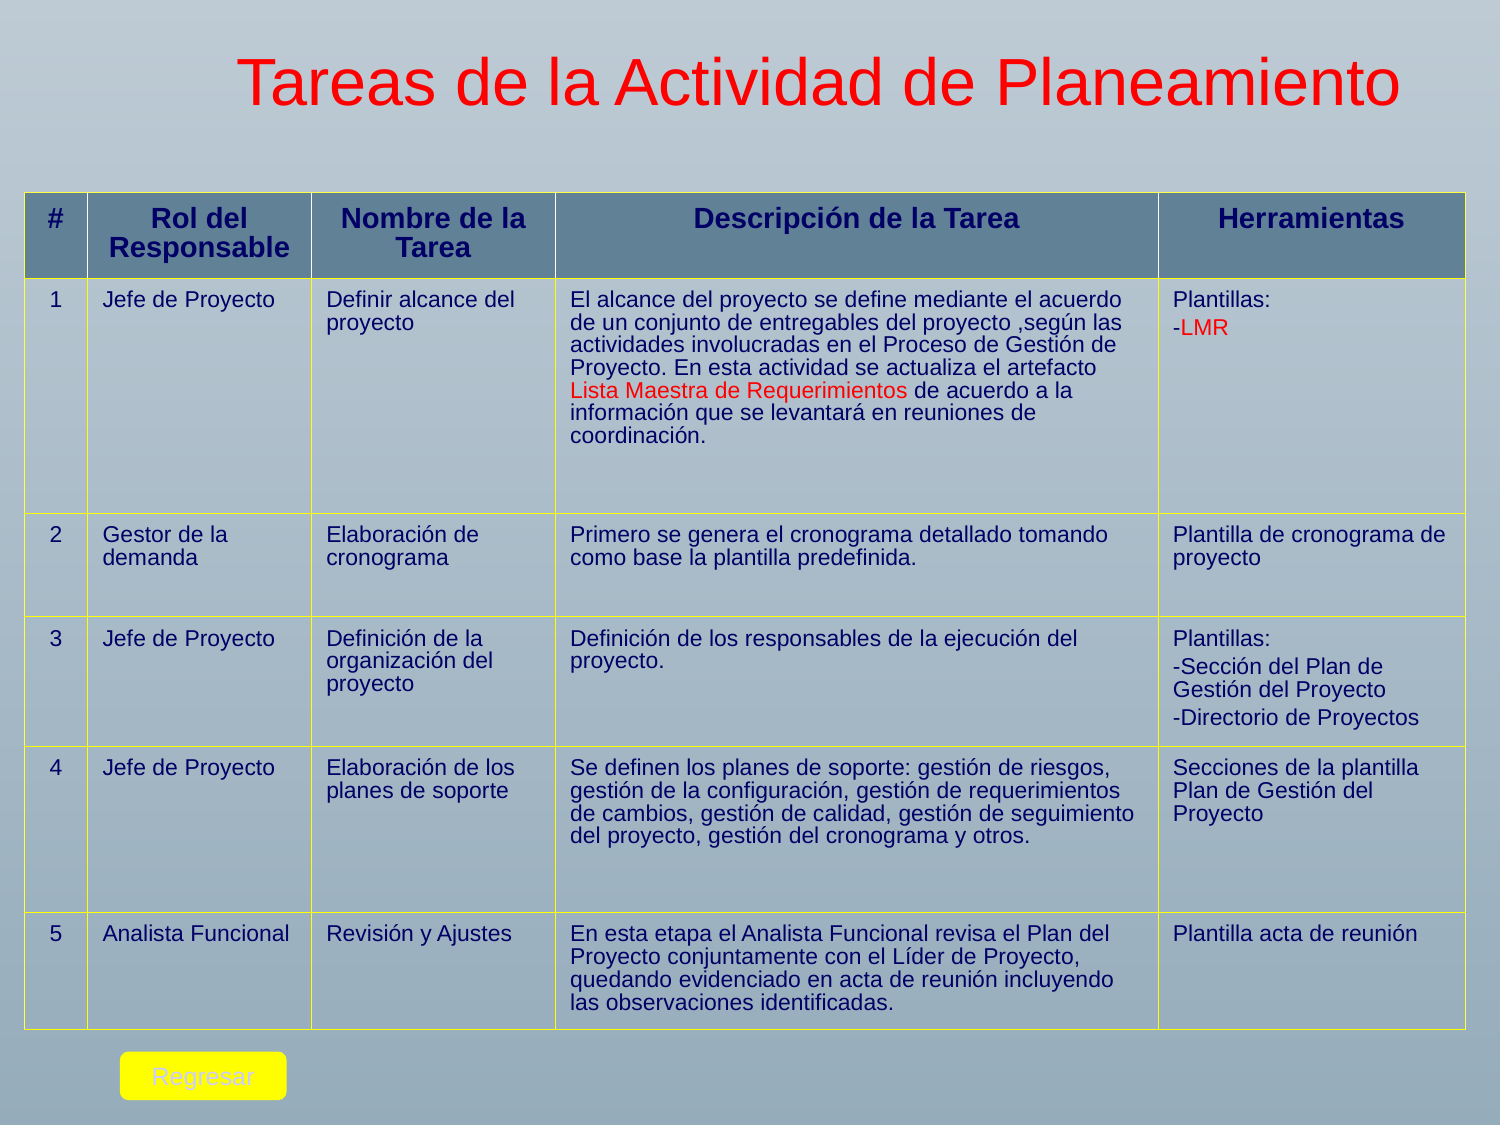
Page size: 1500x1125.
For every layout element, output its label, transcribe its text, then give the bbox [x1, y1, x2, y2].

table_cell Elaboración de cronograma [312, 514, 555, 616]
table_cell 1 [25, 279, 87, 513]
table_cell 4 [25, 747, 87, 912]
table_header Herramientas [1159, 193, 1465, 278]
table_cell Plantilla de cronograma de proyecto [1159, 514, 1465, 616]
table_header # [25, 193, 87, 278]
text_box Tareas de la Actividad de Planeamiento [221, 30, 1471, 127]
table_cell 2 [25, 514, 87, 616]
table_cell Plantilla acta de reunión [1159, 913, 1465, 1029]
table_cell Jefe de Proyecto [88, 279, 311, 513]
table_cell Jefe de Proyecto [88, 617, 311, 746]
table_cell El alcance del proyecto se define mediante el acuerdo de un conjunto de entregables del proyecto ,según las actividades involucradas en el Proceso de Gestión de Proyecto. En esta actividad se actualiza el artefacto Lista Maestra de Requerimientos de acuerdo a la información que se levantará en reuniones de coordinación. [556, 279, 1158, 513]
table_cell Secciones de la plantilla Plan de Gestión del Proyecto [1159, 747, 1465, 912]
table_cell Se definen los planes de soporte: gestión de riesgos, gestión de la configuración, gestión de requerimientos de cambios, gestión de calidad, gestión de seguimiento del proyecto, gestión del cronograma y otros. [556, 747, 1158, 912]
table_cell Plantillas: Sección del Plan de Gestión del Proyecto Directorio de Proyectos [1159, 617, 1465, 746]
table_cell Revisión y Ajustes [312, 913, 555, 1029]
text_box Regresar [120, 1052, 286, 1100]
table_cell Gestor de la demanda [88, 514, 311, 616]
table_cell Primero se genera el cronograma detallado tomando como base la plantilla predefinida. [556, 514, 1158, 616]
table_cell Definir alcance del proyecto [312, 279, 555, 513]
table_header Rol del Responsable [88, 193, 311, 278]
table_cell Jefe de Proyecto [88, 747, 311, 912]
table_header Nombre de la Tarea [312, 193, 555, 278]
table_cell Analista Funcional [88, 913, 311, 1029]
table_cell 5 [25, 913, 87, 1029]
table_header Descripción de la Tarea [556, 193, 1158, 278]
table_cell Definición de los responsables de la ejecución del proyecto. [556, 617, 1158, 746]
table_cell En esta etapa el Analista Funcional revisa el Plan del Proyecto conjuntamente con el Líder de Proyecto, quedando evidenciado en acta de reunión incluyendo las observaciones identificadas. [556, 913, 1158, 1029]
table_cell Elaboración de los planes de soporte [312, 747, 555, 912]
table_cell 3 [25, 617, 87, 746]
table_cell Plantillas: LMR [1159, 279, 1465, 513]
table_cell Definición de la organización del proyecto [312, 617, 555, 746]
